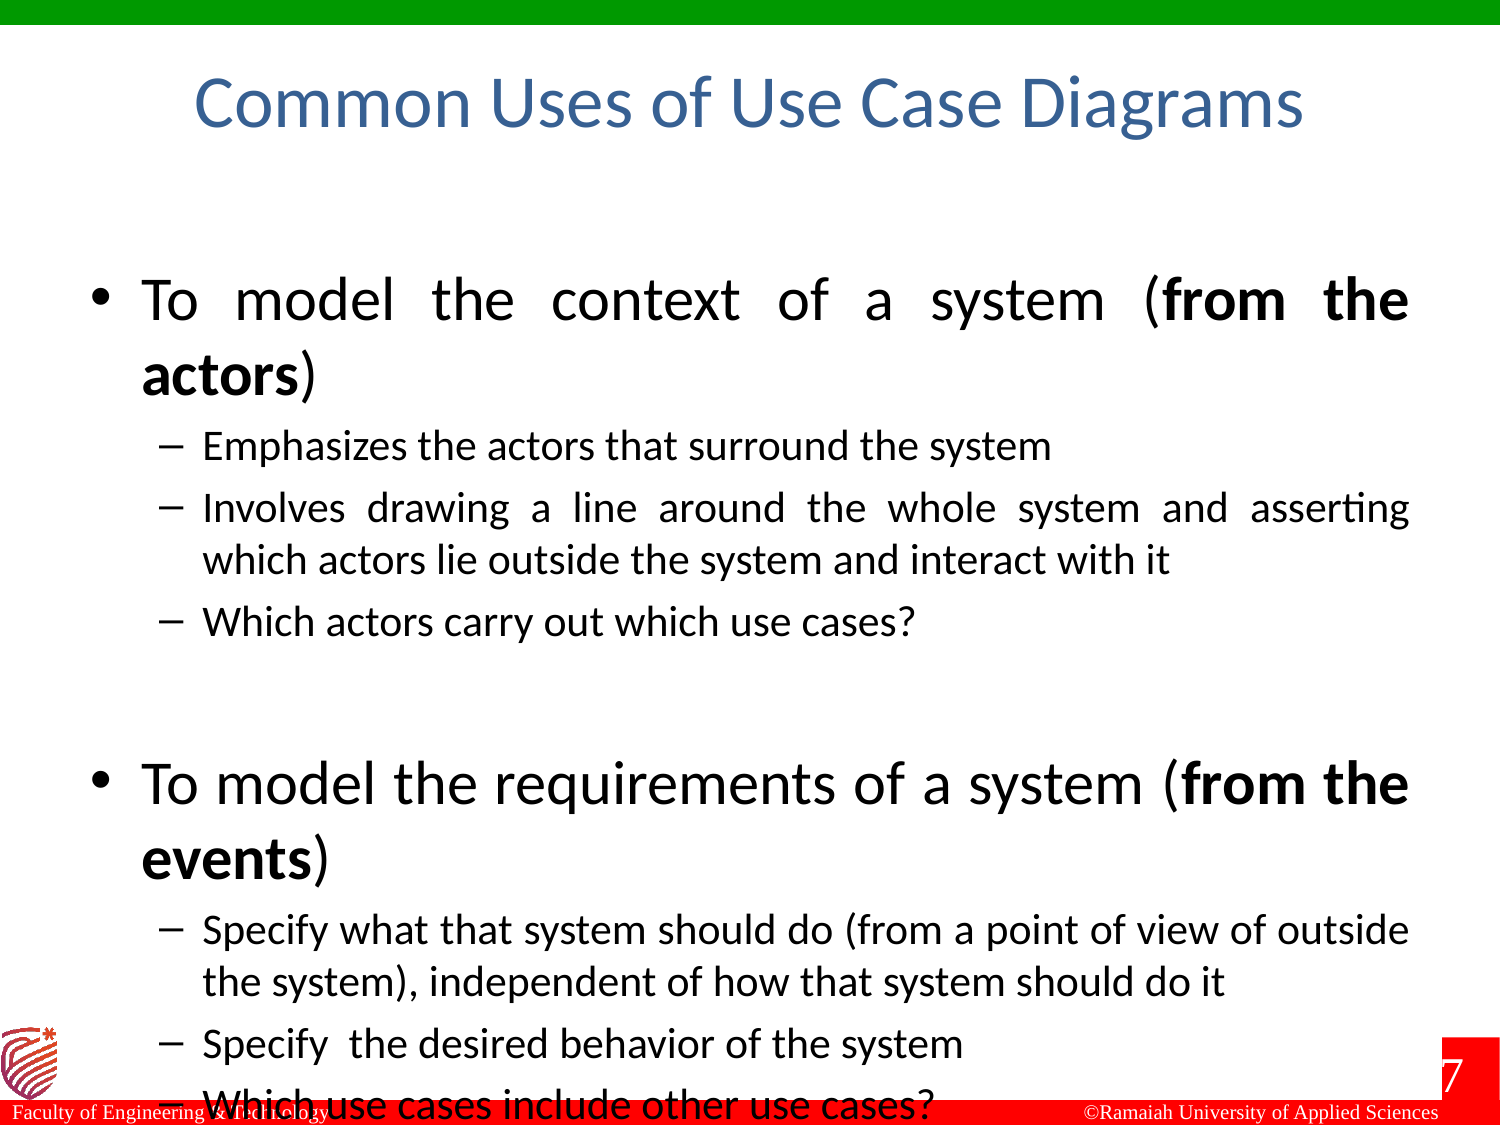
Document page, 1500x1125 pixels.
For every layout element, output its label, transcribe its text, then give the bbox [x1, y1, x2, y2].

title Common Uses of Use Case Diagrams [75, 45, 1425, 233]
slide_number 7 [1424, 1034, 1500, 1095]
picture [1, 1027, 57, 1100]
text_box To model the context of a system (from the actors) Emphasizes the actors that surround the system Involves drawing a line around the whole system and asserting which actors lie outside the system and interact with it Which actors carry out which use cases? To model the requirements of a system (from the events) Specify what that system should do (from a point of view of outside the system), independent of how that system should do it Specify the desired behavior of the system Which use cases include other use cases? [74, 250, 1425, 1013]
